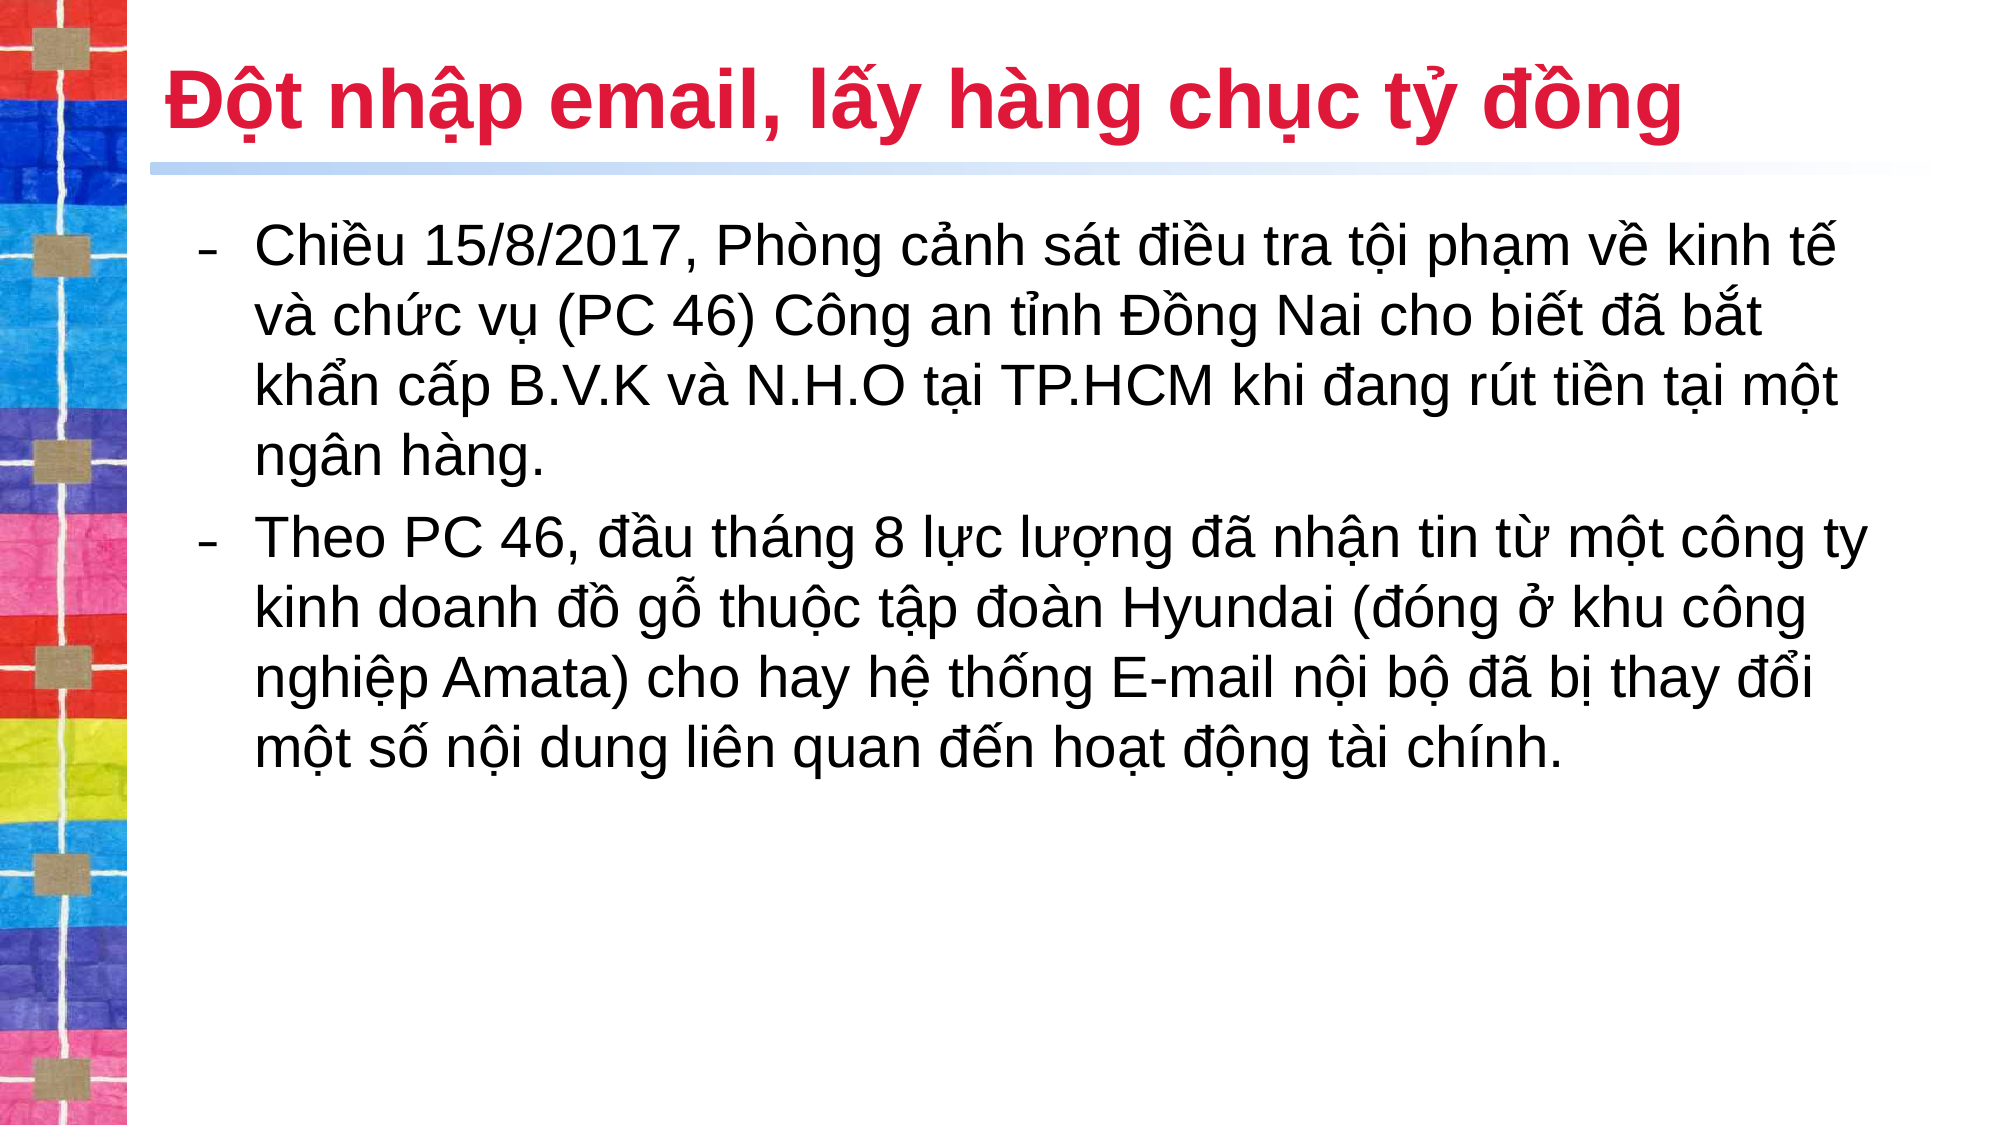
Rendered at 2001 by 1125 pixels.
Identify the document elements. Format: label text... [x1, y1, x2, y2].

list Chiều 15/8/2017, Phòng cảnh sát điều tra tội phạm về kinh tế và chức vụ (PC 46) Công an tỉnh Đồng Nai cho biết đã bắt khẩn cấp B.V.K và N.H.O tại TP.HCM khi đang rút tiền tại một ngân hàng. Theo PC 46, đầu tháng 8 lực lượng đã nhận tin từ một công ty kinh doanh đồ gỗ thuộc tập đoàn Hyundai (đóng ở khu công nghiệp Amata) cho hay hệ thống E-mail nội bộ đã bị thay đổi một số nội dung liên quan đến hoạt động tài chính. [183, 200, 1917, 1009]
picture [0, 0, 127, 1125]
title Đột nhập email, lấy hàng chục tỷ đồng [150, 37, 1950, 175]
